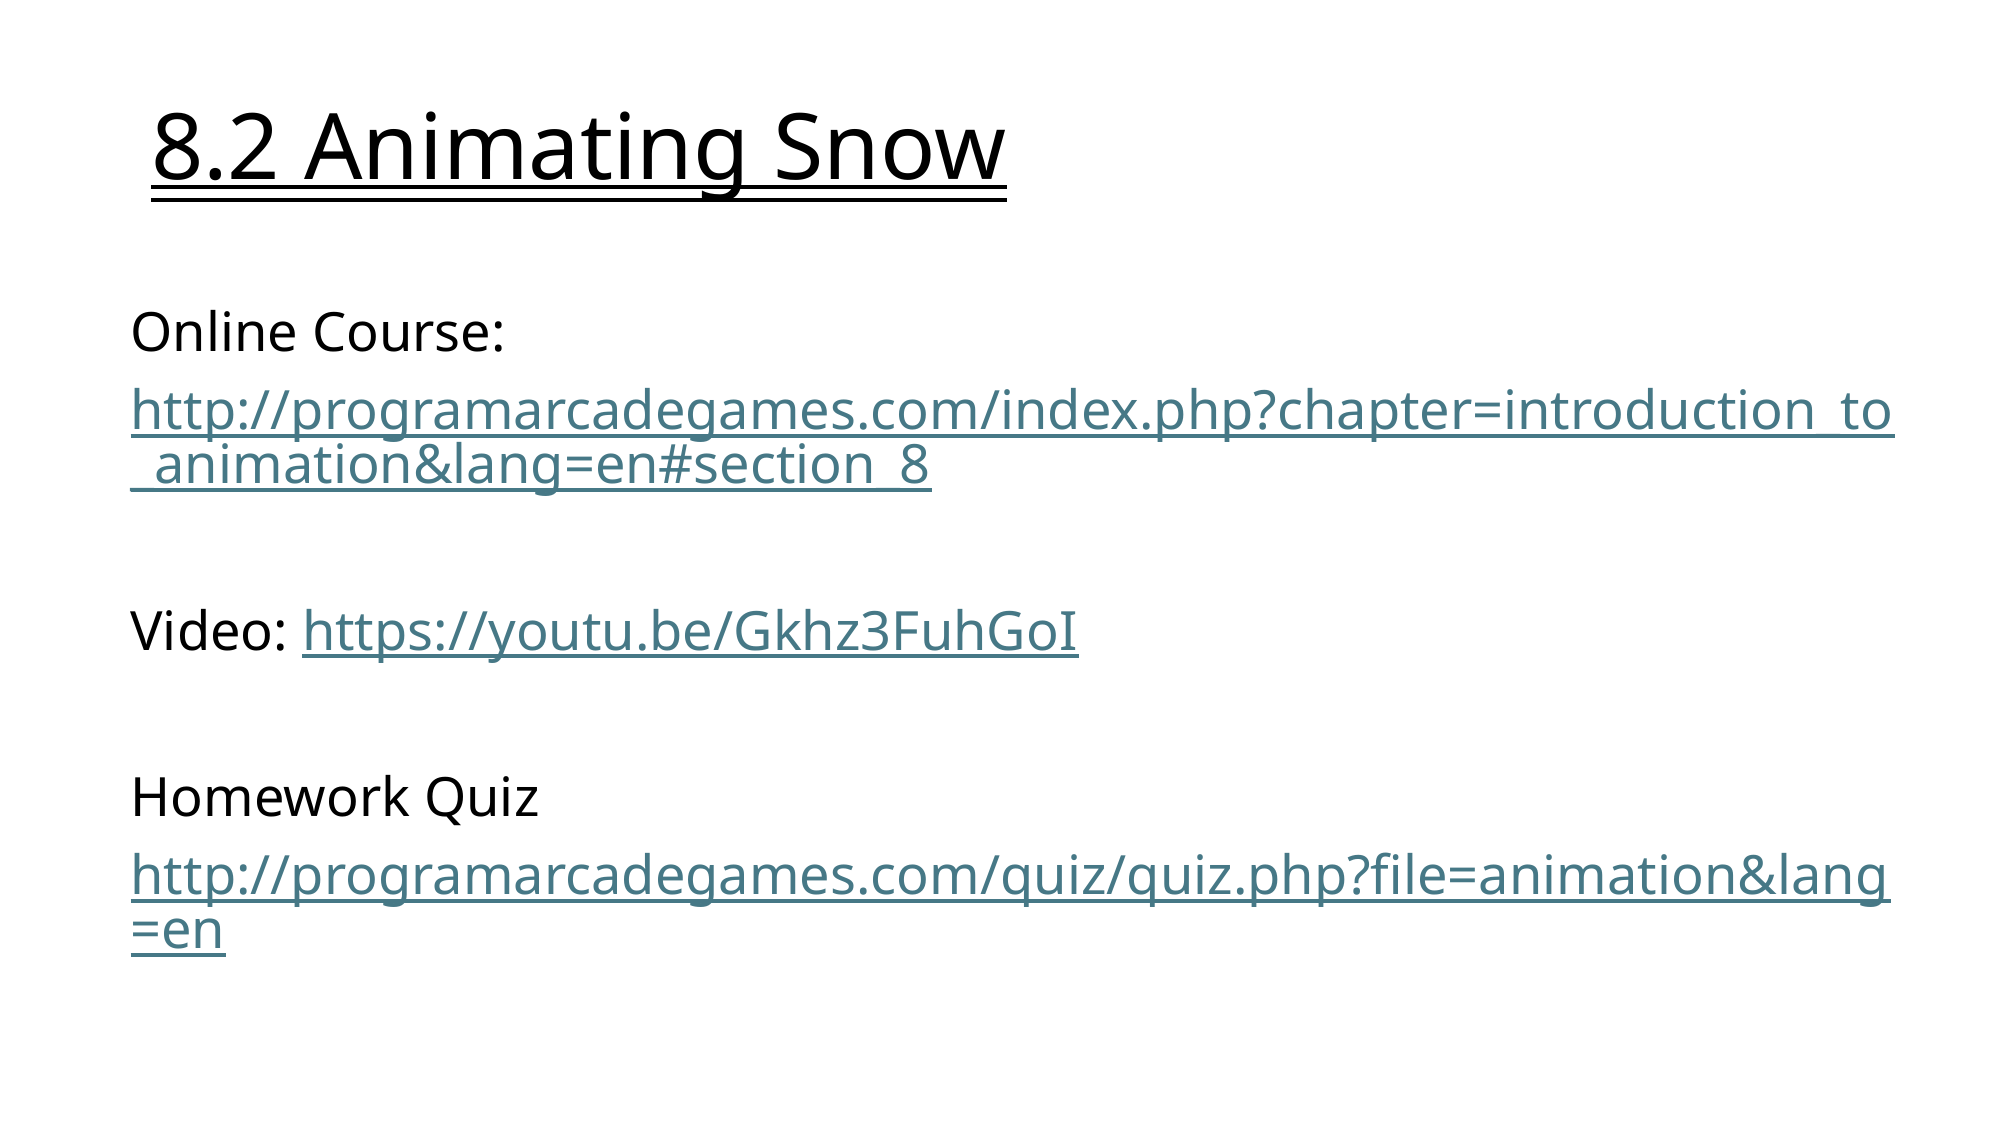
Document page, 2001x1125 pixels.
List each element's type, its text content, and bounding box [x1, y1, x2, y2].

list Online Course: http://programarcadegames.com/index.php?chapter=introduction_to_animation&lang=en#section_8 Video: https://youtu.be/Gkhz3FuhGoI Homework Quiz http://programarcadegames.com/quiz/quiz.php?file=animation&lang=en [90, 282, 1932, 1028]
title 8.2 Animating Snow [50, 52, 1950, 250]
